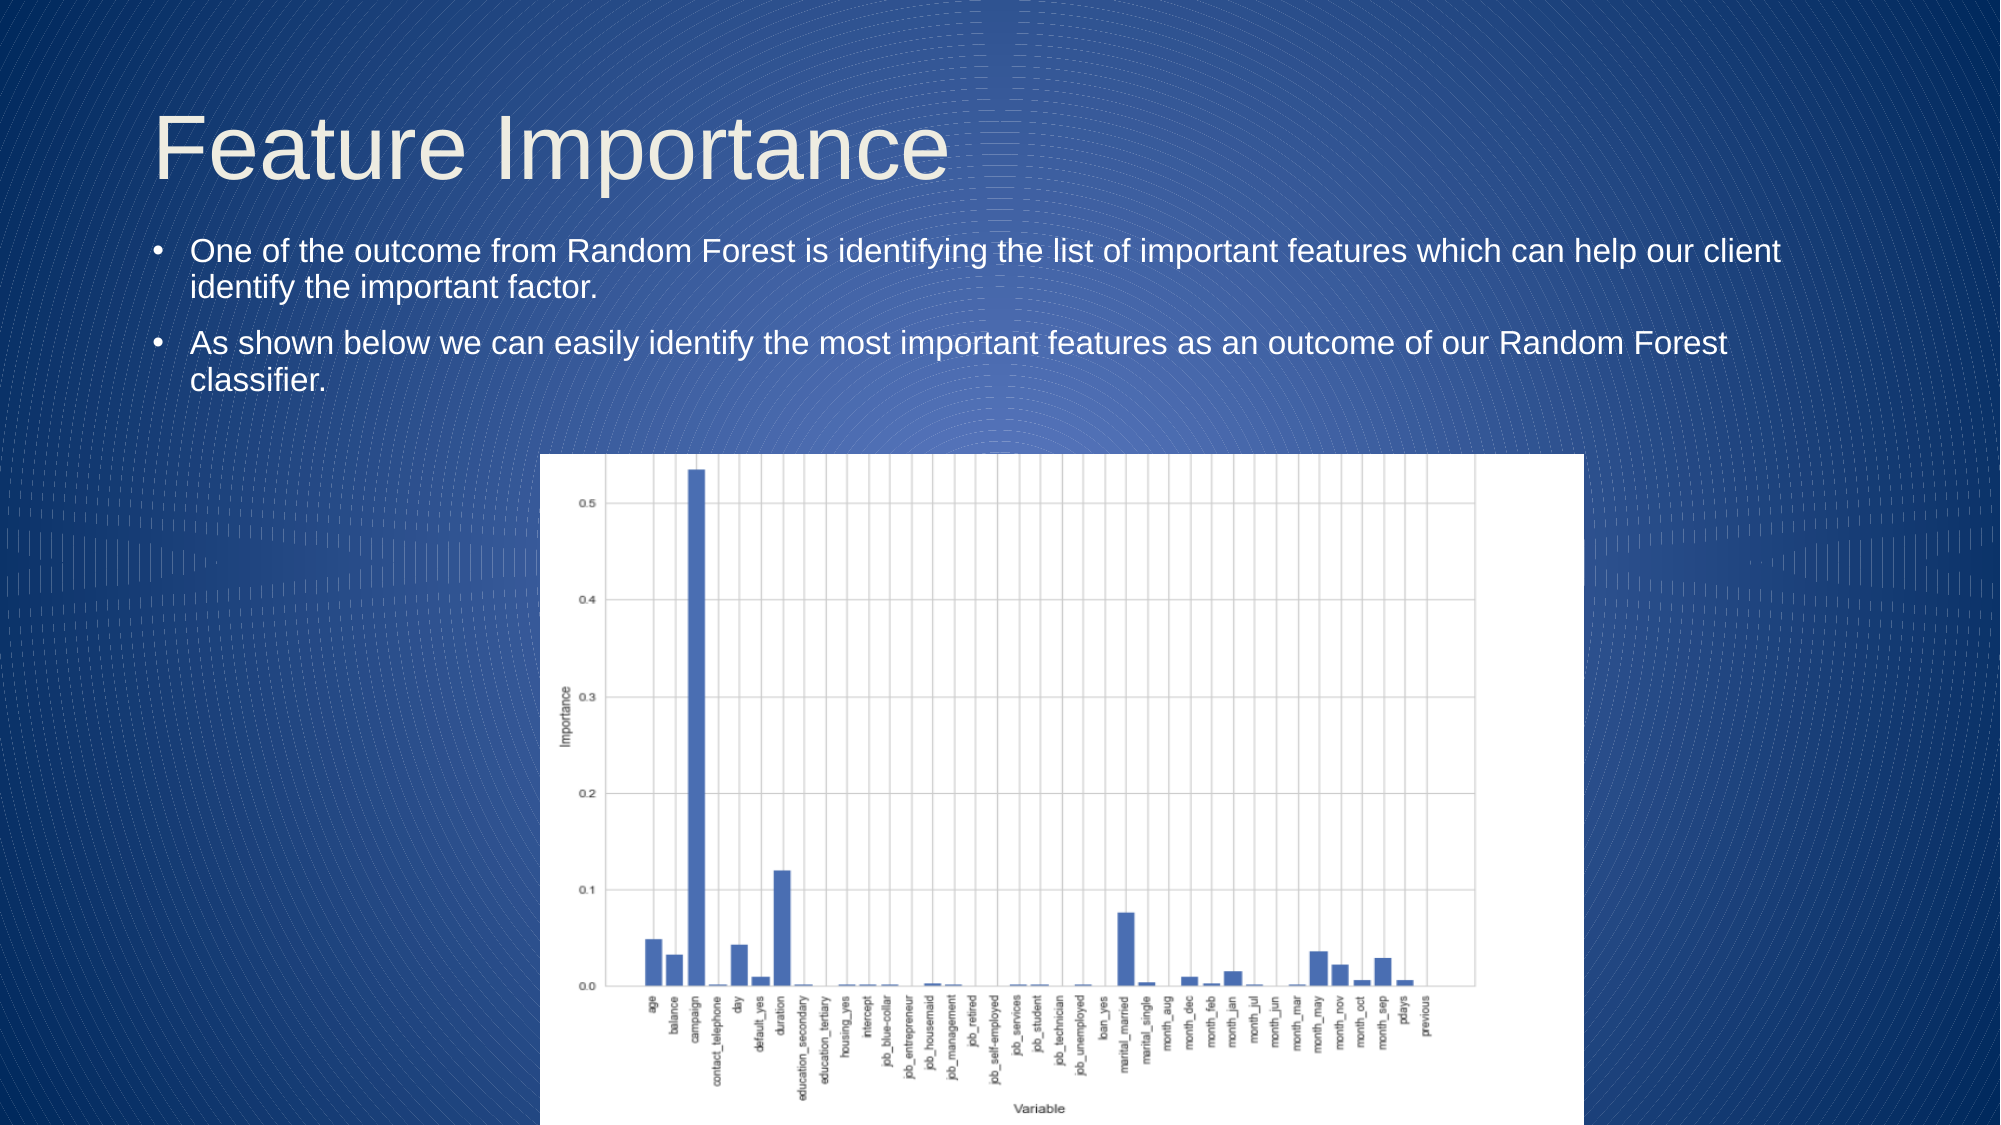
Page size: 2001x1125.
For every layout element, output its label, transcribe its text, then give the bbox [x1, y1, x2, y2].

list One of the outcome from Random Forest is identifying the list of important features which can help our client identify the important factor. As shown below we can easily identify the most important features as an outcome of our Random Forest classifier. [137, 226, 1863, 940]
title Feature Importance [137, 41, 1863, 226]
picture [540, 453, 1584, 1125]
